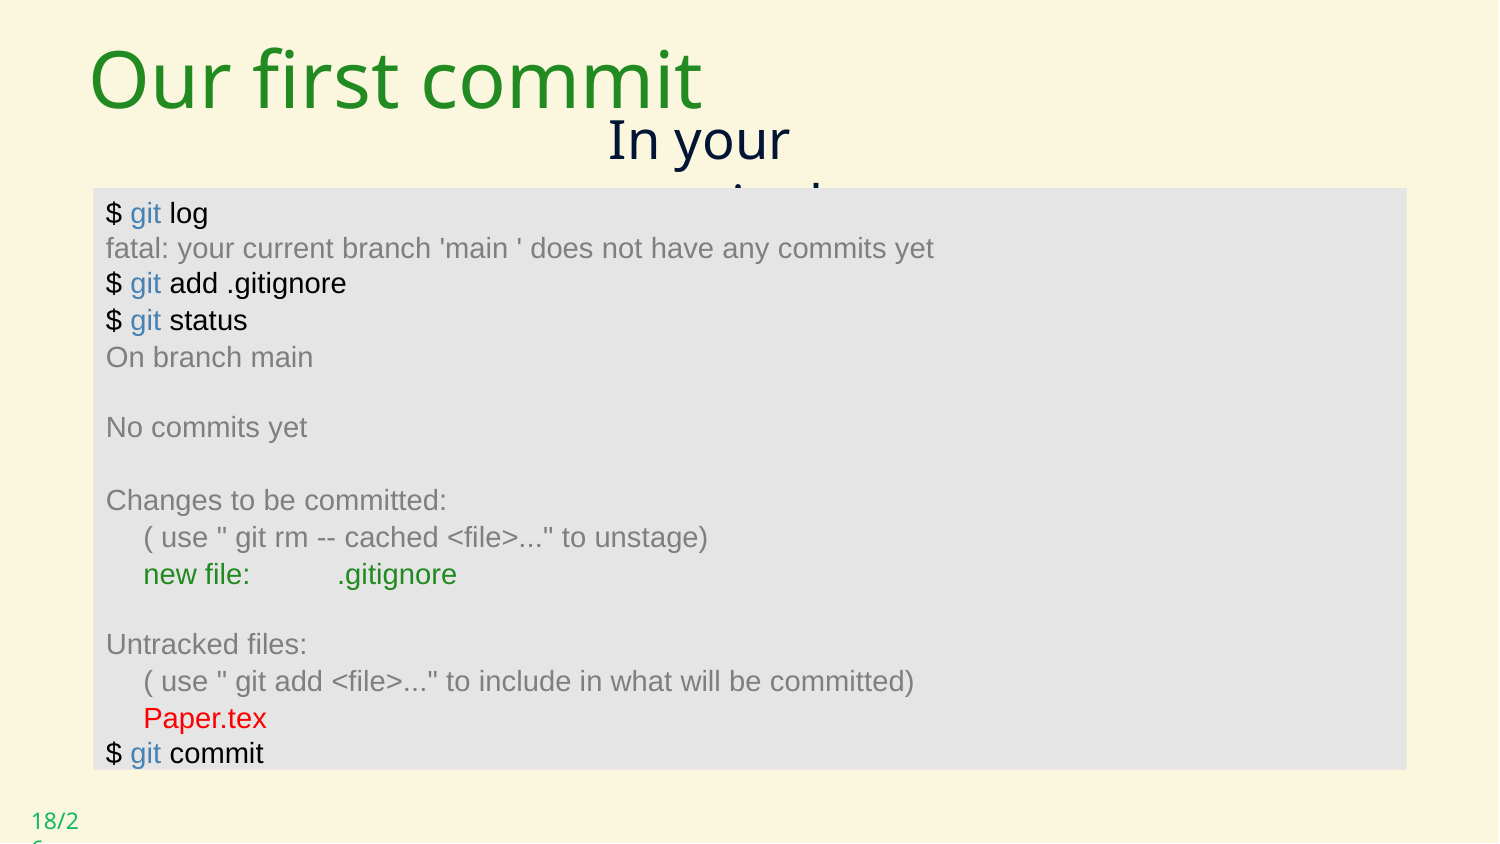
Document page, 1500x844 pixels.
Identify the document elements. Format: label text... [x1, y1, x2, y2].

text_box 18/26 [26, 804, 85, 844]
title Our first commit [84, 25, 1217, 171]
text_box In your terminal [604, 100, 896, 188]
text_box $ git log fatal: your current branch 'main ' does not have any commits yet $ git add .gitignore $ git status On branch main No commits yet Changes to be committed: ( use " git rm -- cached <file>..." to unstage) new file: .gitignore Untracked files: ( use " git add <file>..." to include in what will be committed) Paper.tex $ git commit [93, 188, 1407, 770]
